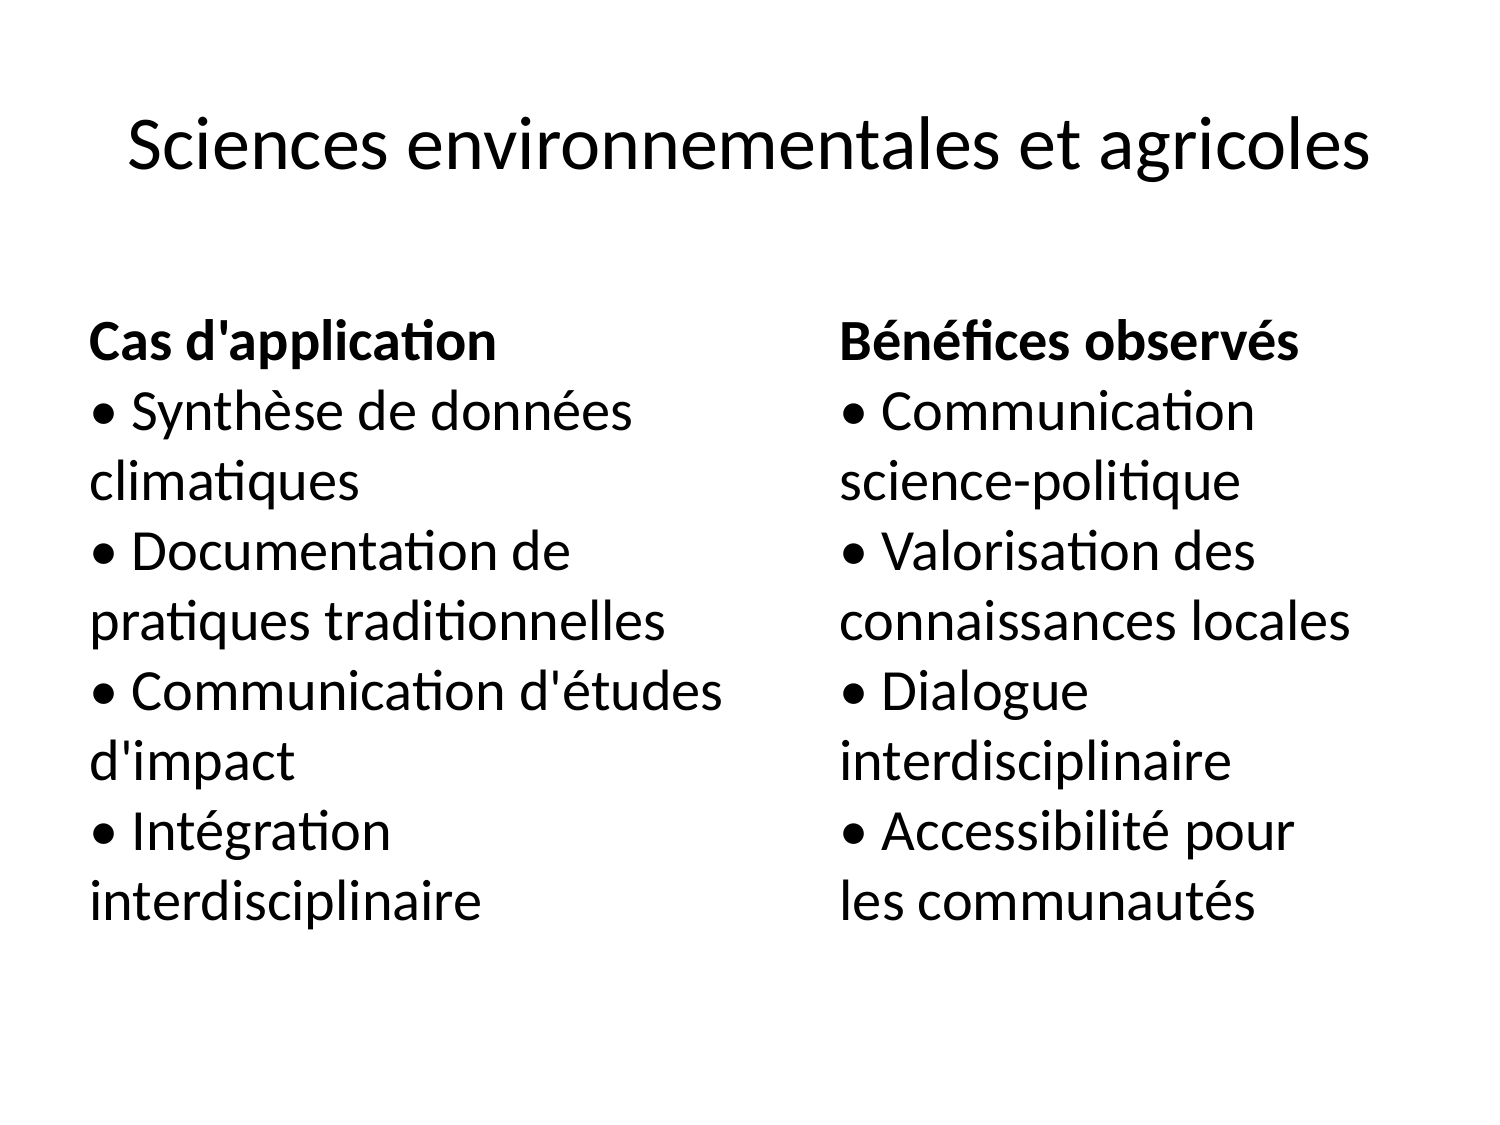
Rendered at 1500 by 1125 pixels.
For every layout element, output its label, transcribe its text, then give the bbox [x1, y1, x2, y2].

title Sciences environnementales et agricoles [75, 45, 1425, 233]
text_box Bénéfices observés • Communication science-politique • Valorisation des connaissances locales • Dialogue interdisciplinaire • Accessibilité pour les communautés [824, 224, 1387, 940]
text_box Cas d'application • Synthèse de données climatiques • Documentation de pratiques traditionnelles • Communication d'études d'impact • Intégration interdisciplinaire [74, 224, 750, 940]
